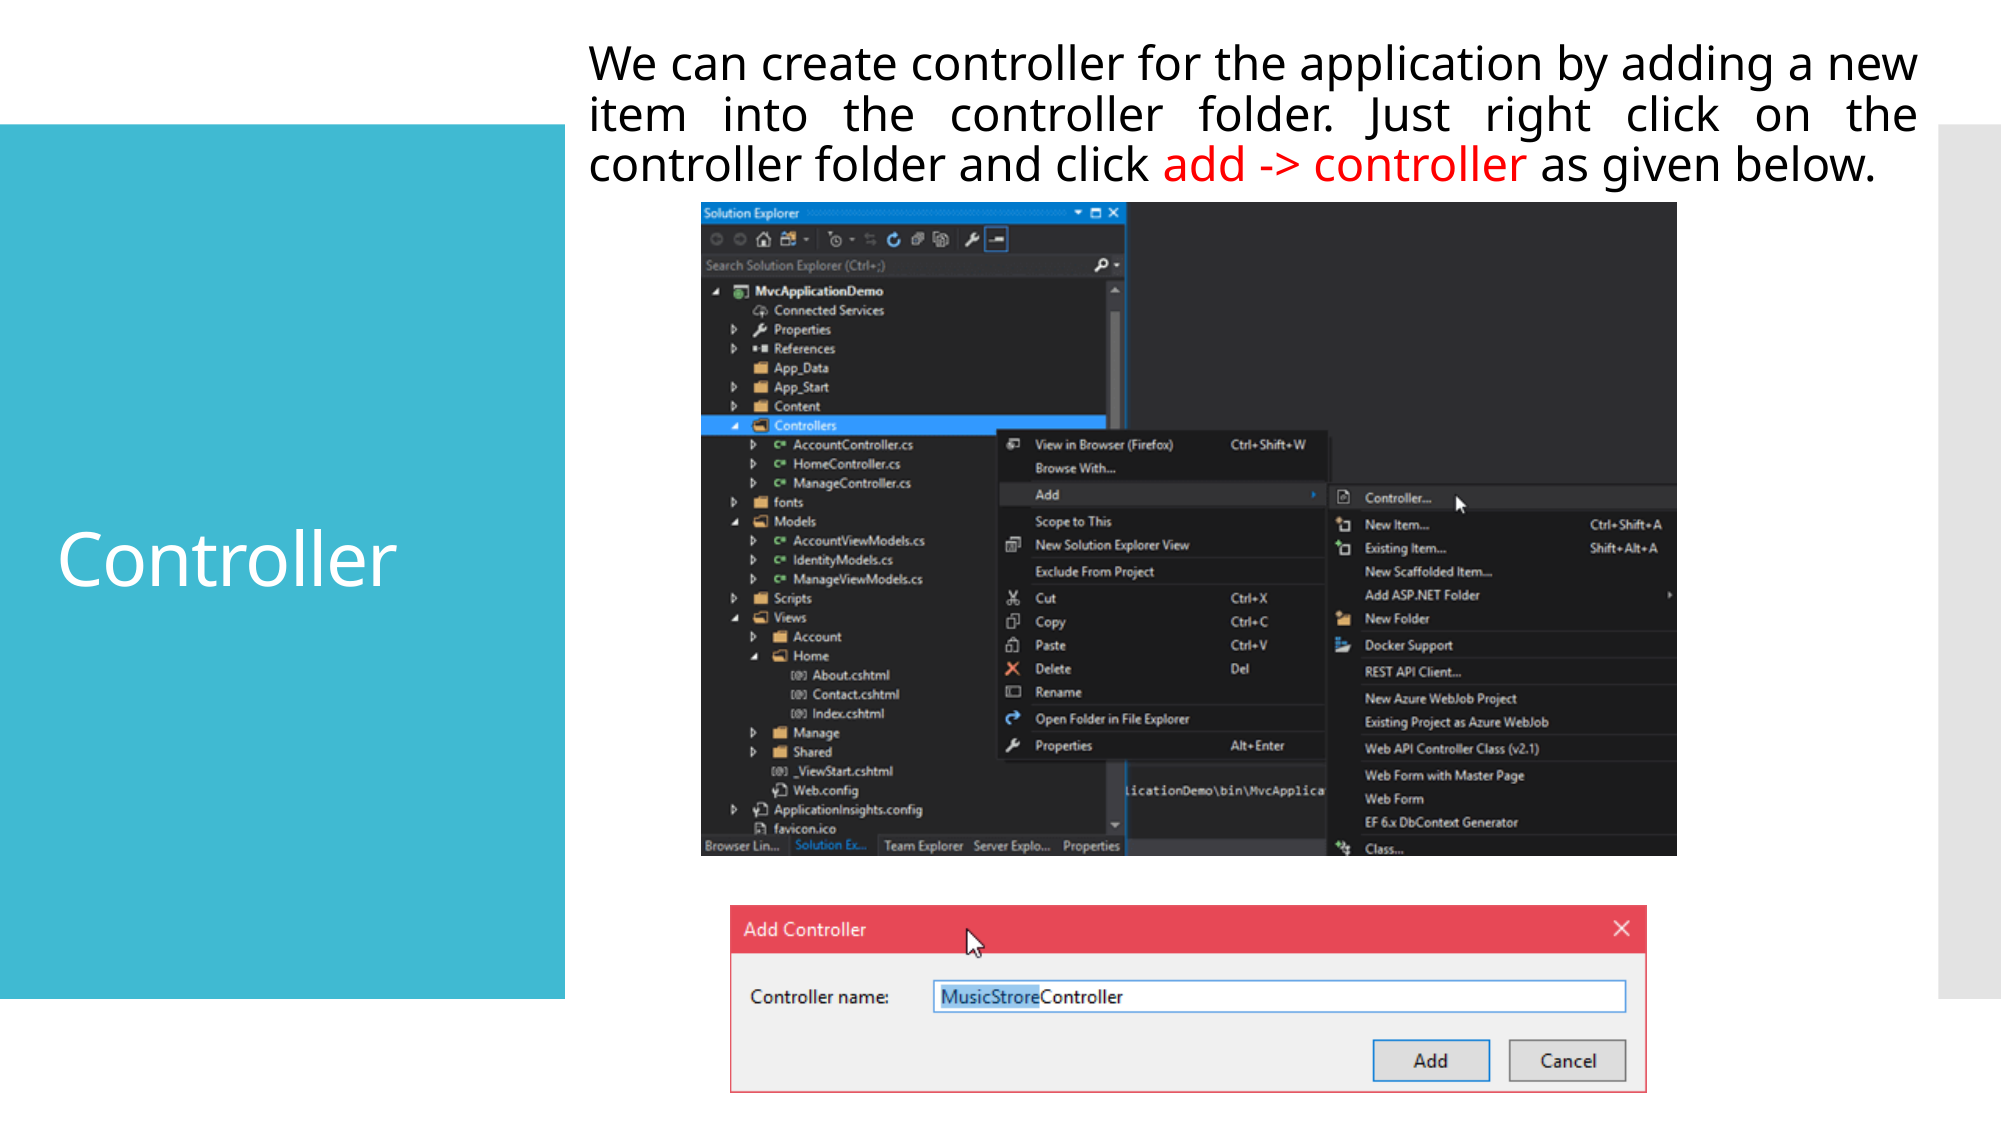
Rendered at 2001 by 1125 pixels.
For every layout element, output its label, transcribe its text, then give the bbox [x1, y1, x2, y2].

list We can create controller for the application by adding a new item into the controller folder. Just right click on the controller folder and click add -> controller as given below. [573, 32, 1936, 242]
title Controller [41, 184, 525, 940]
picture [700, 201, 1677, 856]
picture [730, 904, 1647, 1093]
